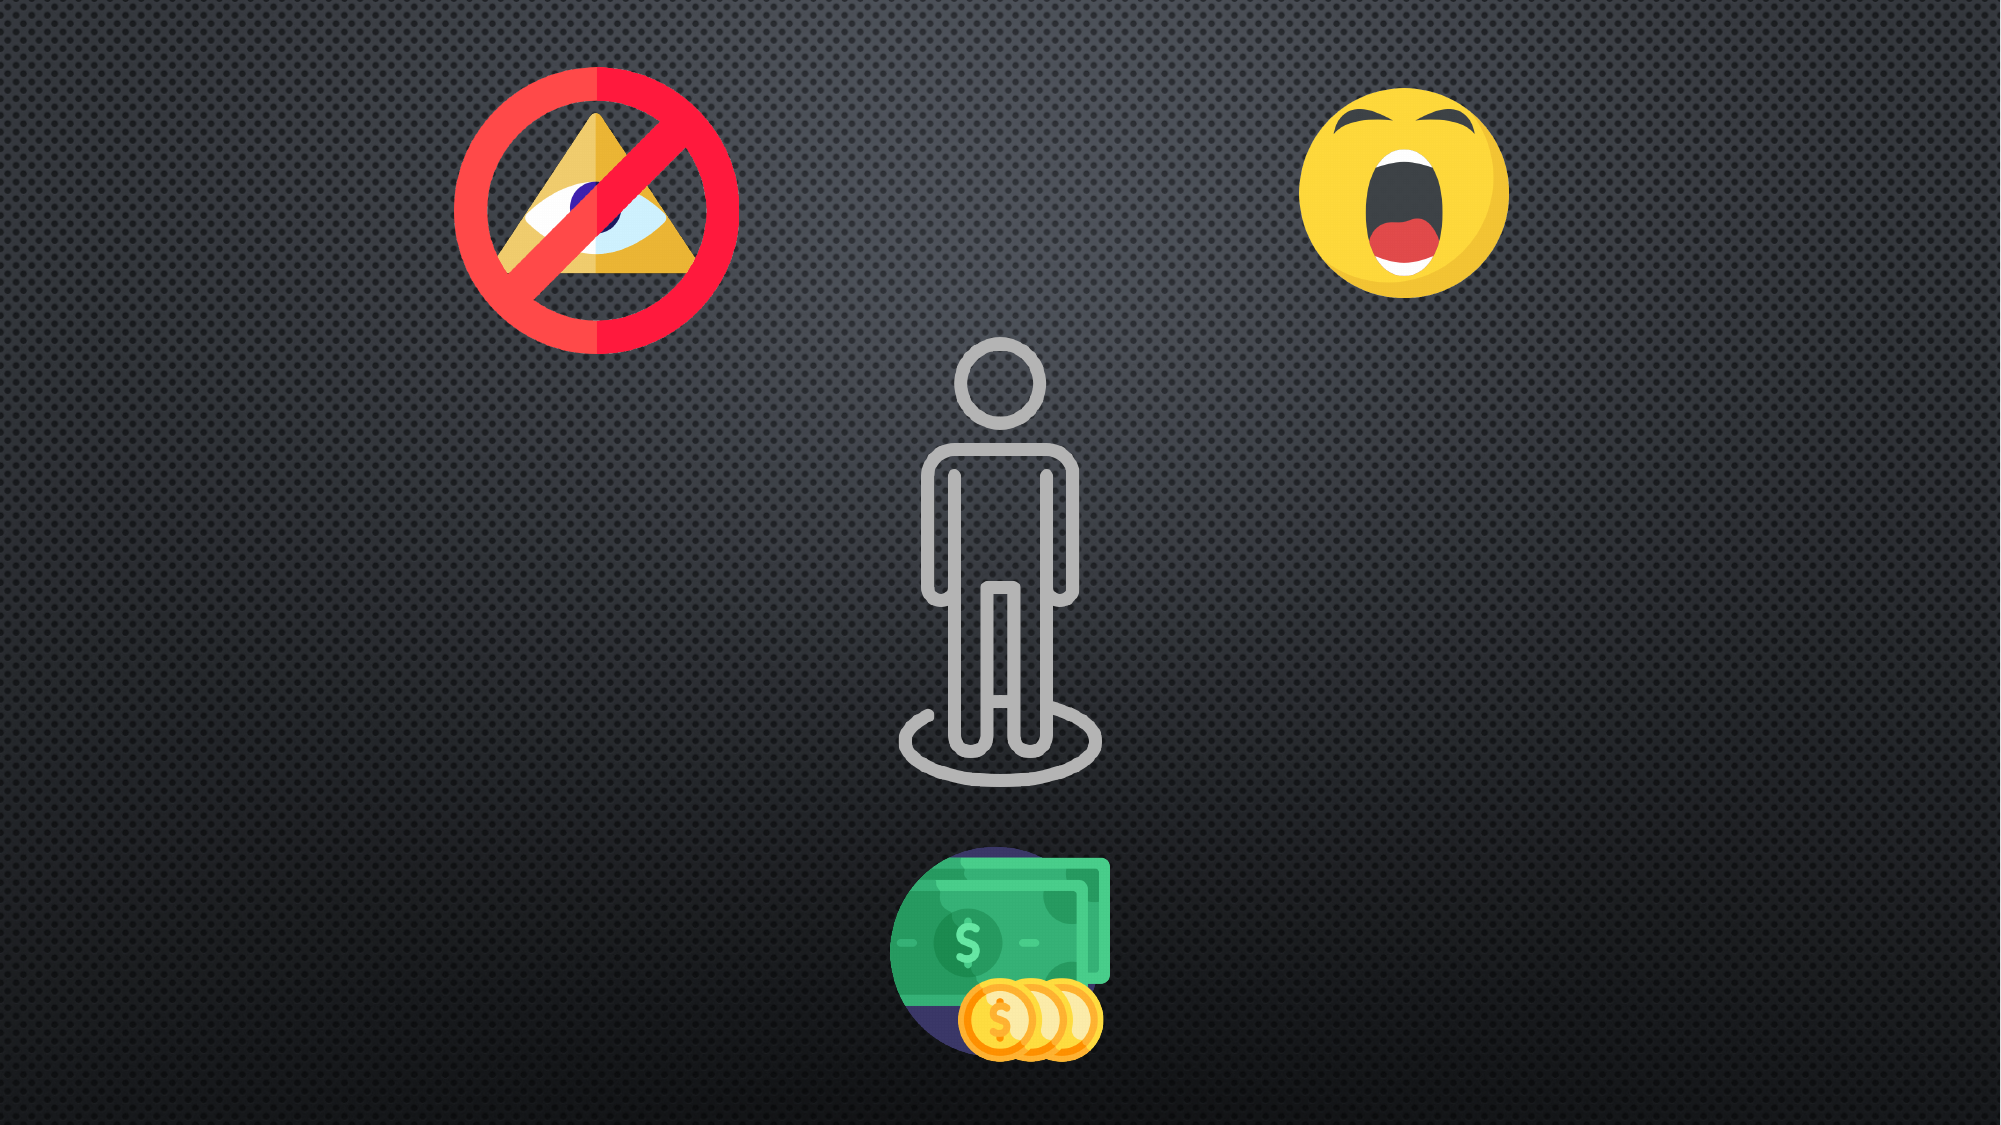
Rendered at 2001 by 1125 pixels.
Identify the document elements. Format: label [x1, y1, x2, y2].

picture [889, 844, 1110, 1065]
picture [452, 67, 739, 354]
picture [1299, 88, 1509, 298]
picture [775, 337, 1225, 788]
